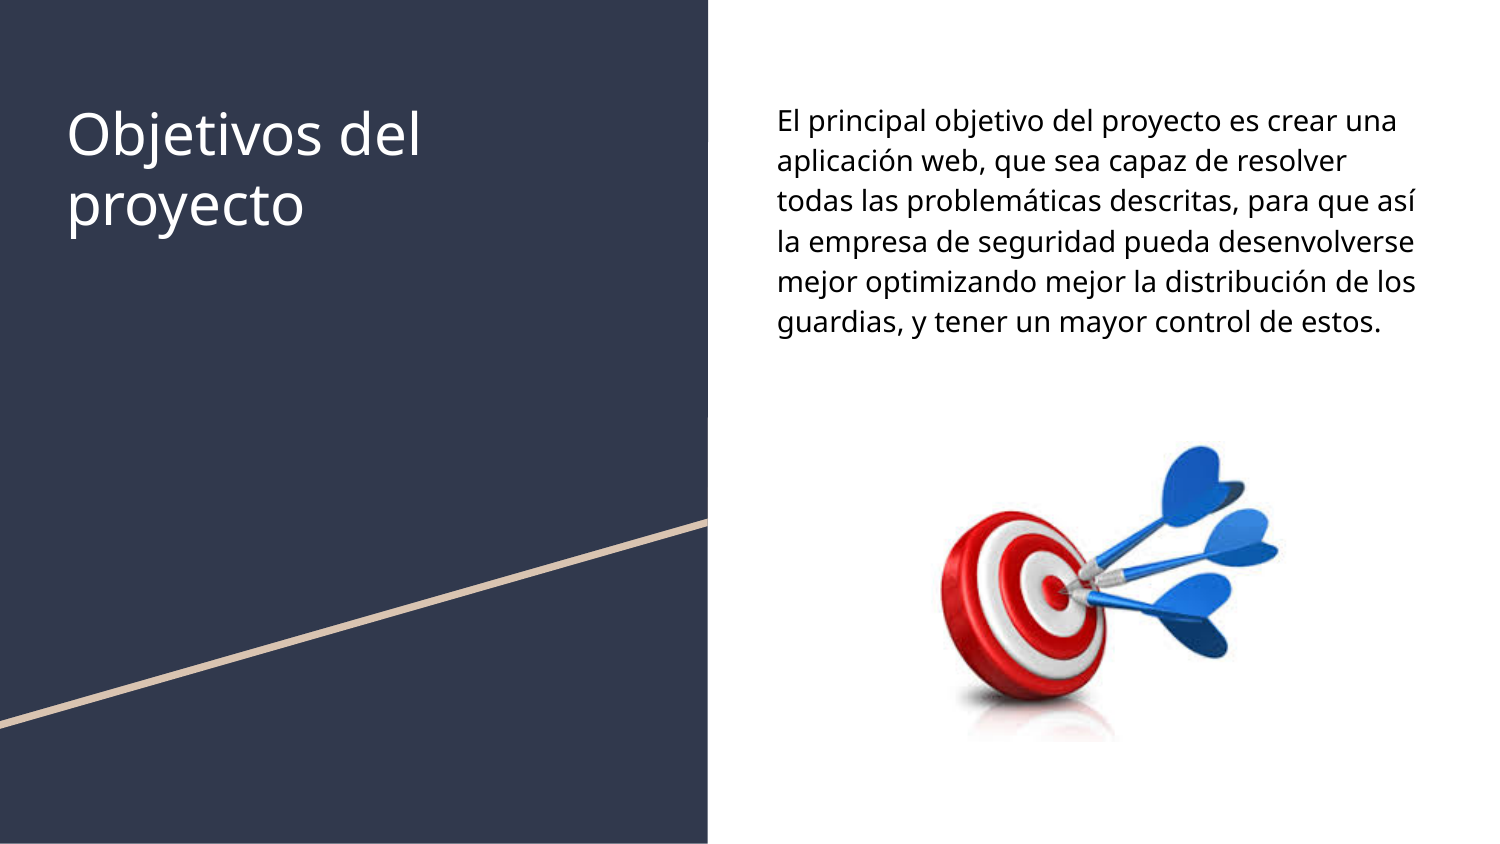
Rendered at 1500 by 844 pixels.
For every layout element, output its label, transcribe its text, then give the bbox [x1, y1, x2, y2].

title Objetivos del proyecto [51, 82, 660, 494]
list El principal objetivo del proyecto es crear una aplicación web, que sea capaz de resolver todas las problemáticas descritas, para que así la empresa de seguridad pueda desenvolverse mejor optimizando mejor la distribución de los guardias, y tener un mayor control de estos. [761, 82, 1446, 755]
picture [907, 441, 1300, 742]
